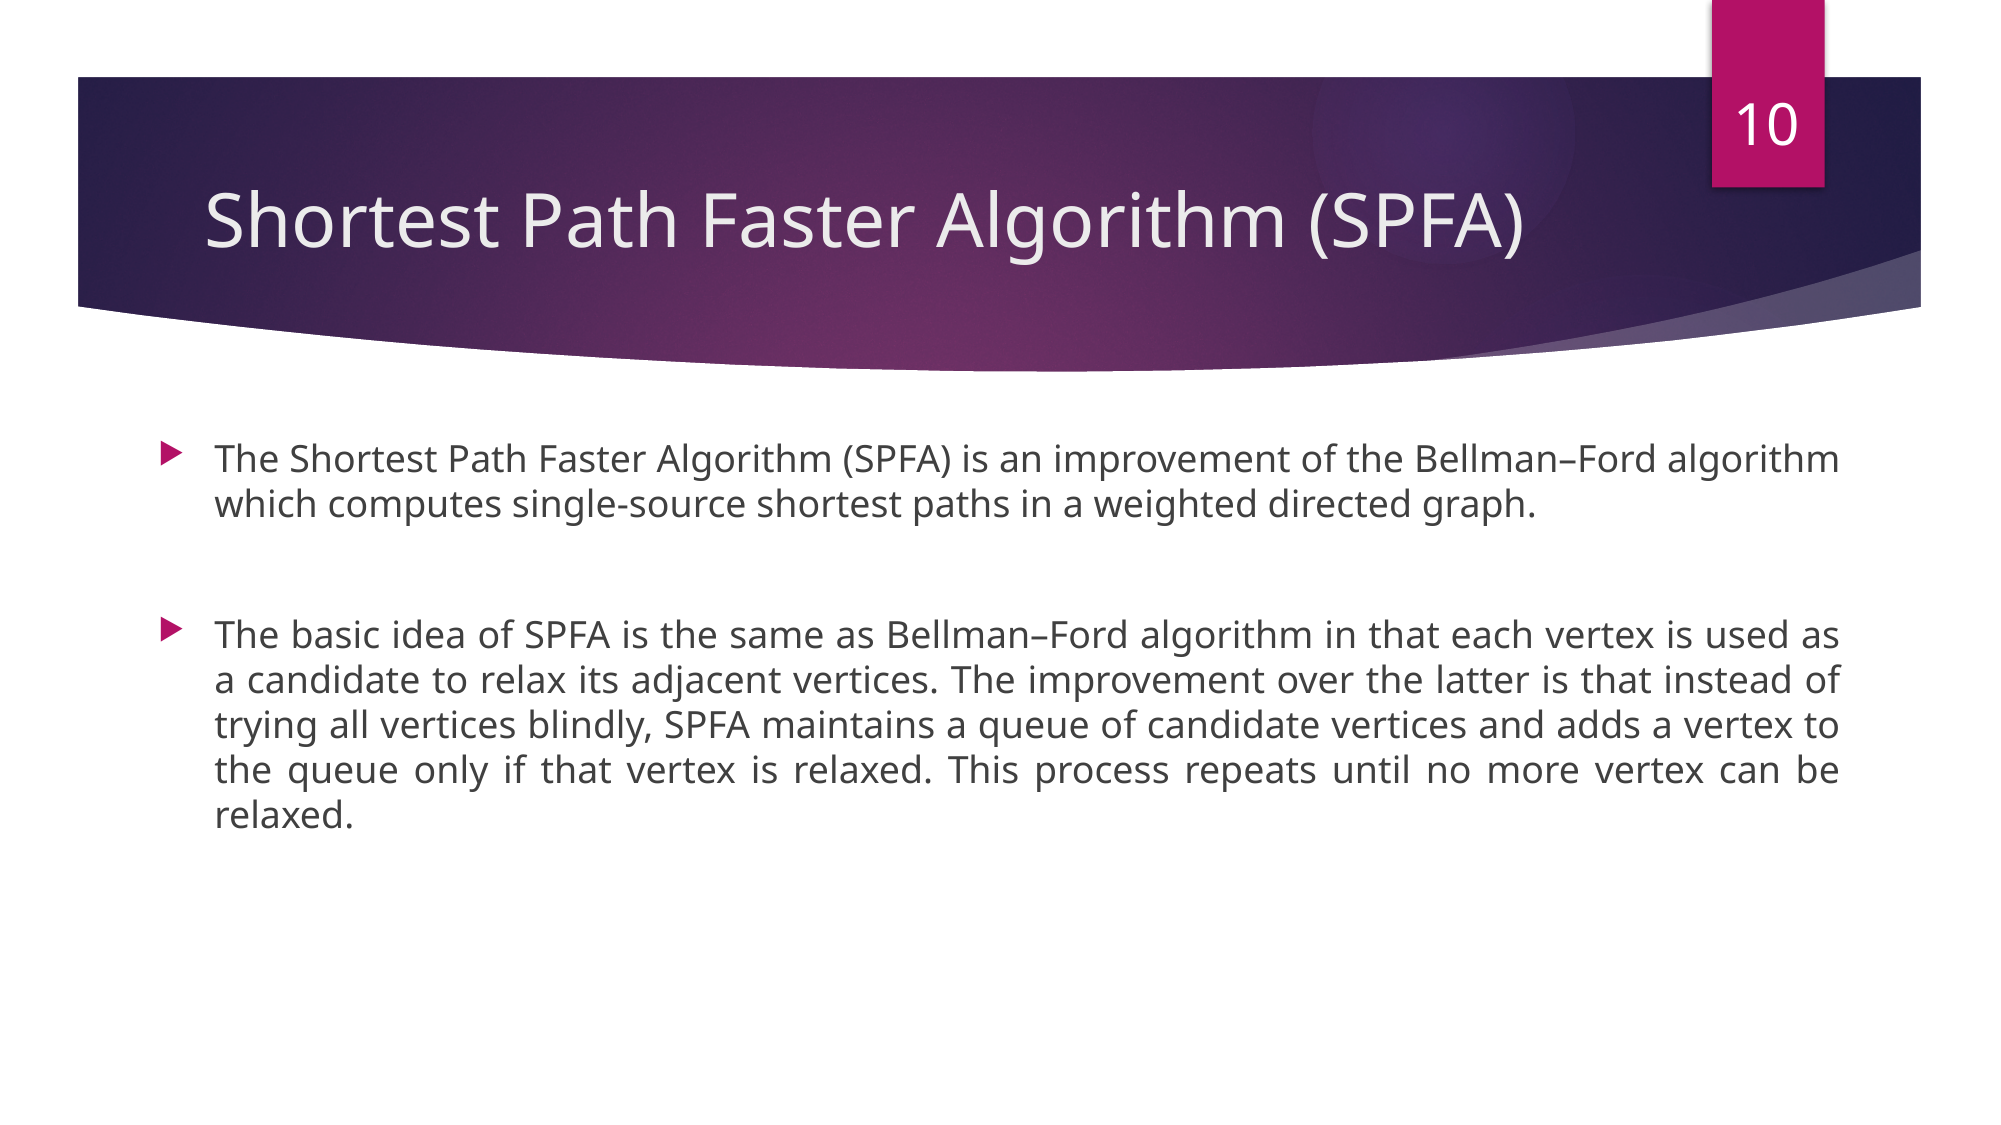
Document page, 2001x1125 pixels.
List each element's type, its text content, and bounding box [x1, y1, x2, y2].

list The Shortest Path Faster Algorithm (SPFA) is an improvement of the Bellman–Ford algorithm which computes single-source shortest paths in a weighted directed graph. The basic idea of SPFA is the same as Bellman–Ford algorithm in that each vertex is used as a candidate to relax its adjacent vertices. The improvement over the latter is that instead of trying all vertices blindly, SPFA maintains a queue of candidate vertices and adds a vertex to the queue only if that vertex is relaxed. This process repeats until no more vertex can be relaxed. [143, 427, 1857, 1001]
title Shortest Path Faster Algorithm (SPFA) [189, 159, 1627, 276]
slide_number 10 [1698, 48, 1836, 175]
